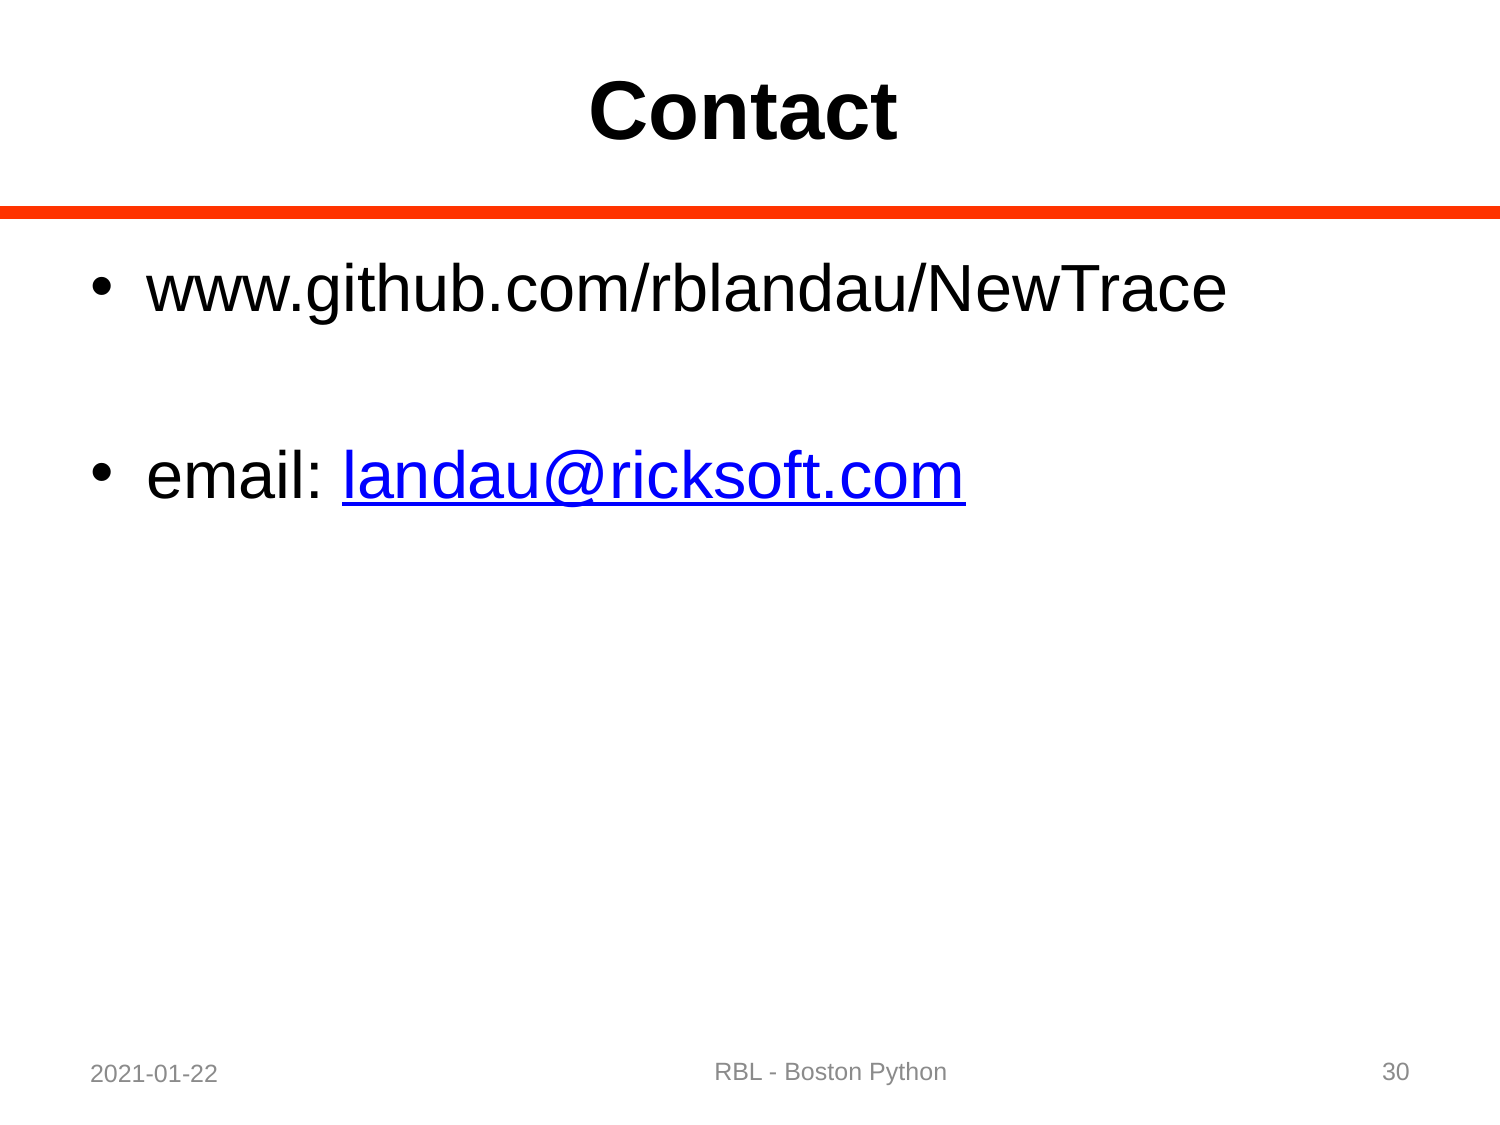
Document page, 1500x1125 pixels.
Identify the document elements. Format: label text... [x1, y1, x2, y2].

list www.github.com/rblandau/NewTrace email: landau@ricksoft.com [75, 237, 1438, 1025]
footer RBL - Boston Python [437, 1037, 1225, 1103]
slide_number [75, 1042, 425, 1103]
title Contact [75, 12, 1413, 200]
slide_number 30 [1250, 1037, 1425, 1103]
